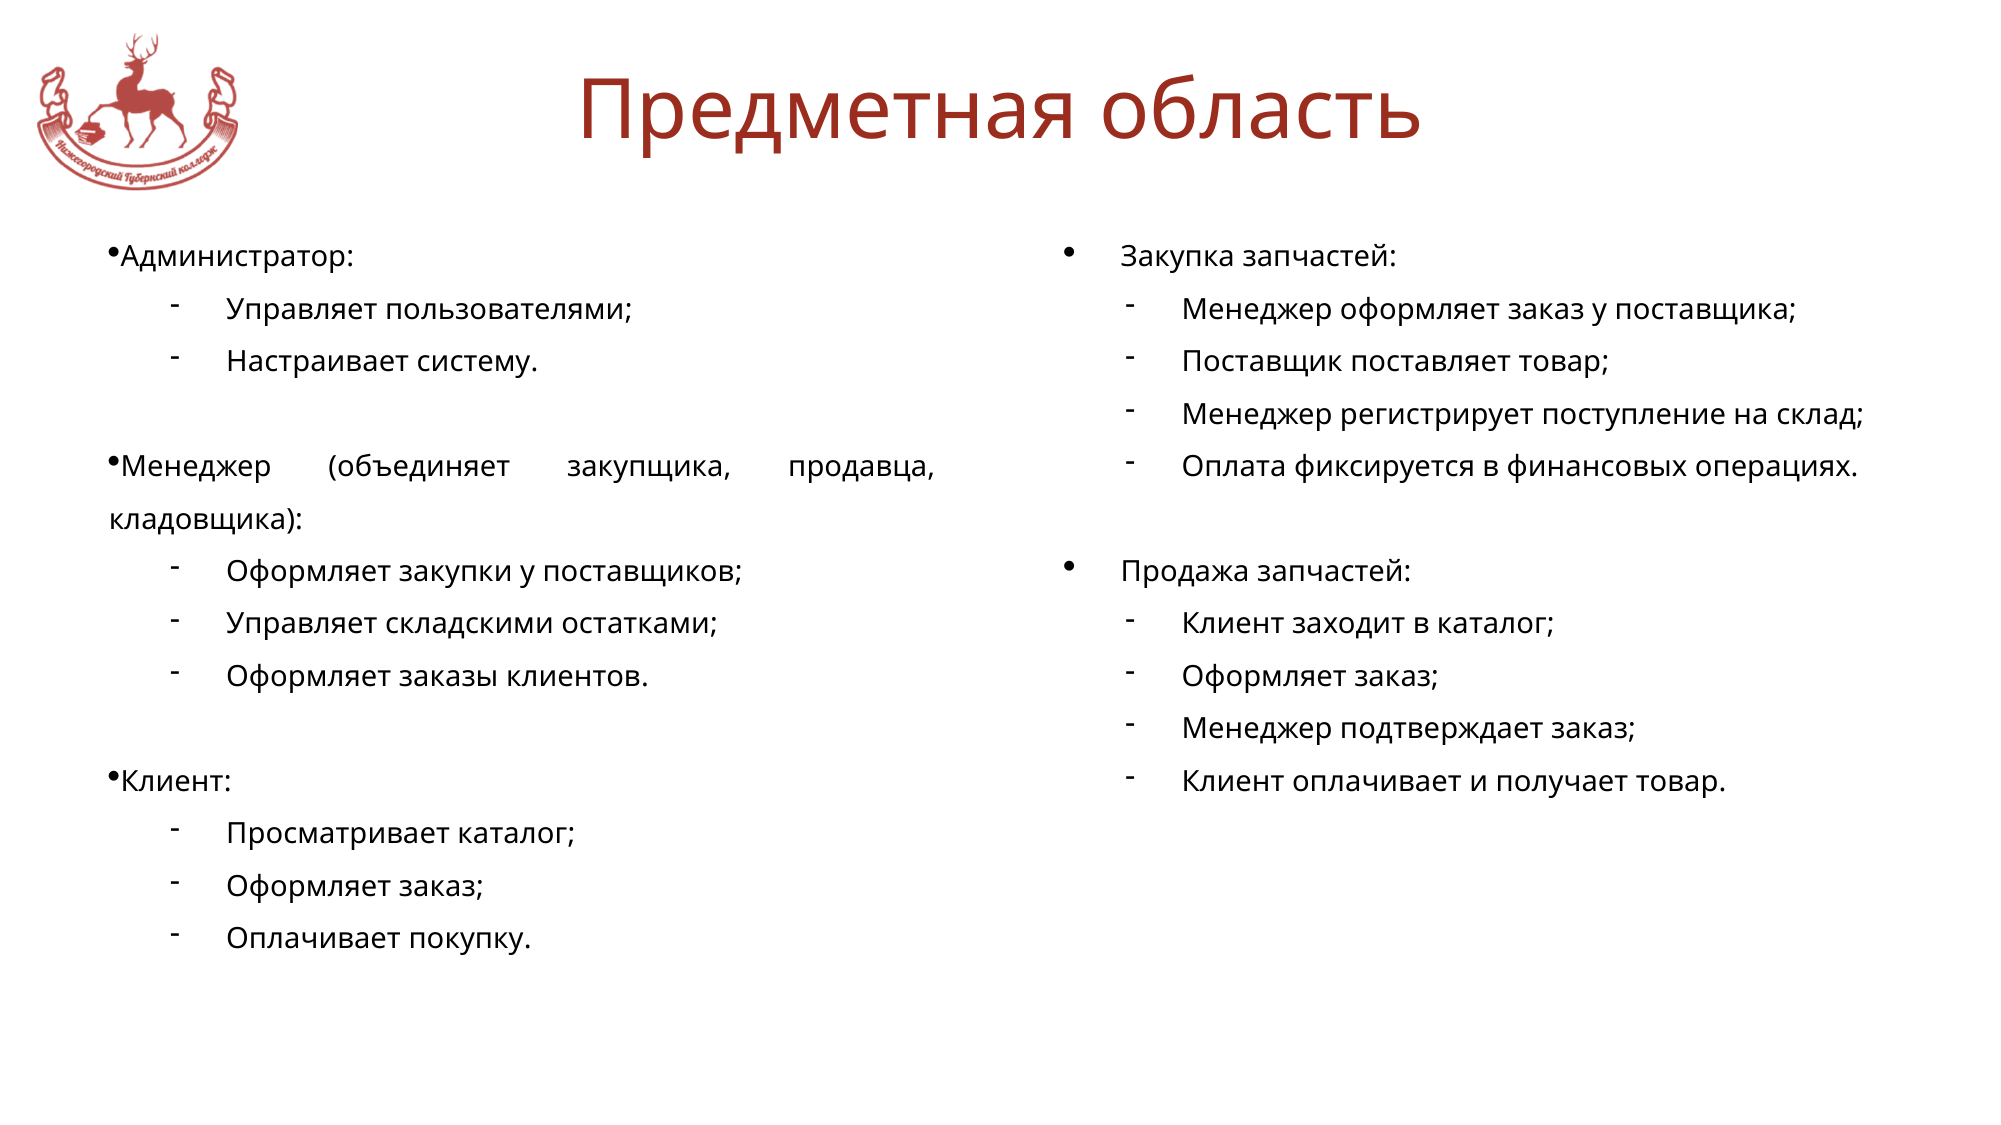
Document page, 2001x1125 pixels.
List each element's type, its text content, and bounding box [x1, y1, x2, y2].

text_box Администратор: Управляет пользователями; Настраивает систему. Менеджер (объединяет закупщика, продавца, кладовщика): Оформляет закупки у поставщиков; Управляет складскими остатками; Оформляет заказы клиентов. Клиент: Просматривает каталог; Оформляет заказ; Оплачивает покупку. [94, 212, 951, 962]
text_box Закупка запчастей: Менеджер оформляет заказ у поставщика; Поставщик поставляет товар; Менеджер регистрирует поступление на склад; Оплата фиксируется в финансовых операциях. Продажа запчастей: Клиент заходит в каталог; Оформляет заказ; Менеджер подтверждает заказ; Клиент оплачивает и получает товар. [1049, 212, 1889, 805]
picture [36, 32, 239, 191]
title Предметная область [239, 59, 1863, 164]
